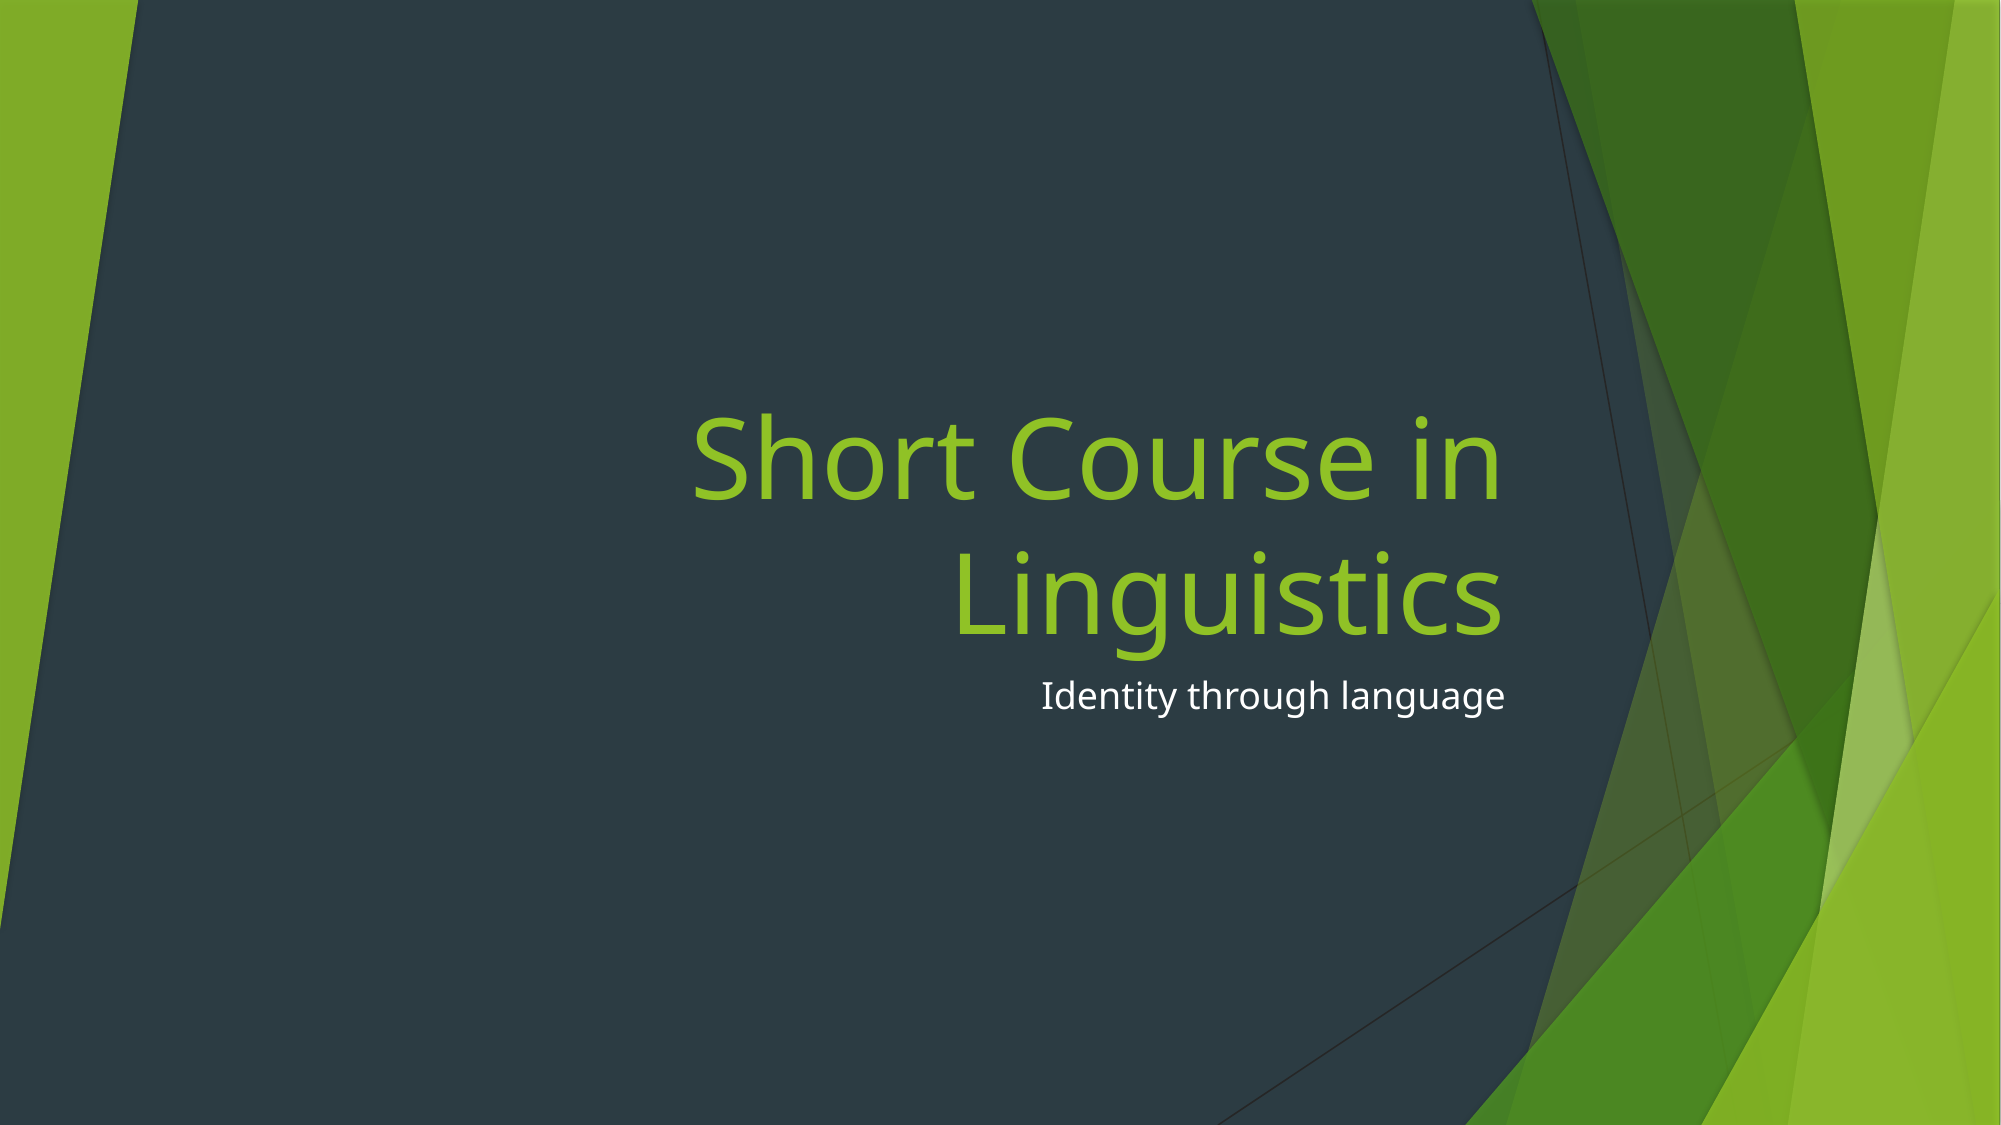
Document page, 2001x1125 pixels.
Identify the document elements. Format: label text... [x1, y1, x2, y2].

subtitle Identity through language [247, 664, 1522, 845]
title Short Course in Linguistics [247, 394, 1522, 664]
